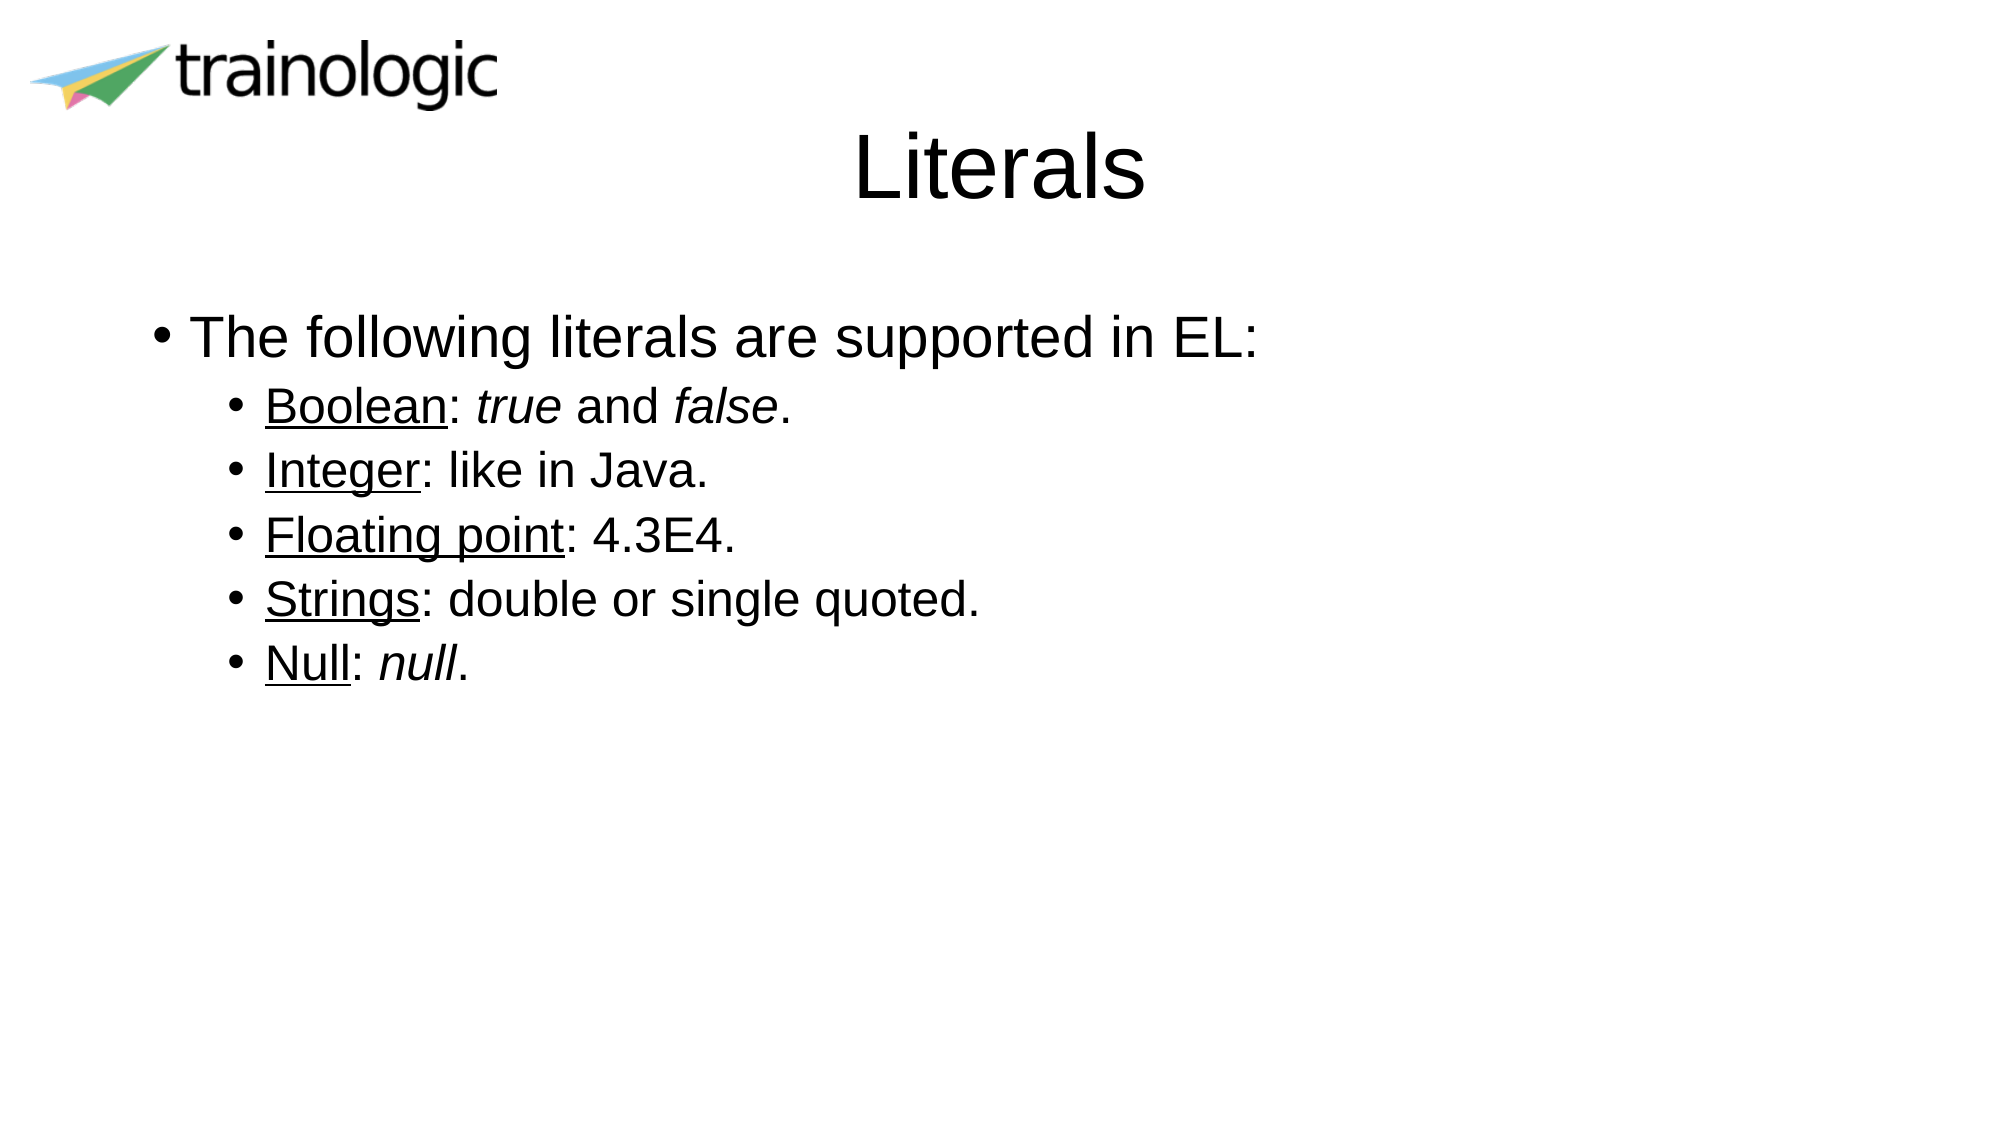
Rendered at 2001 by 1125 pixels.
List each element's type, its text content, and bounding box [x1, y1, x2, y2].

list The following literals are supported in EL: Boolean: true and false. Integer: like in Java. Floating point: 4.3E4. Strings: double or single quoted. Null: null. [137, 299, 1863, 1014]
title Literals [137, 59, 1863, 278]
picture [30, 40, 497, 111]
